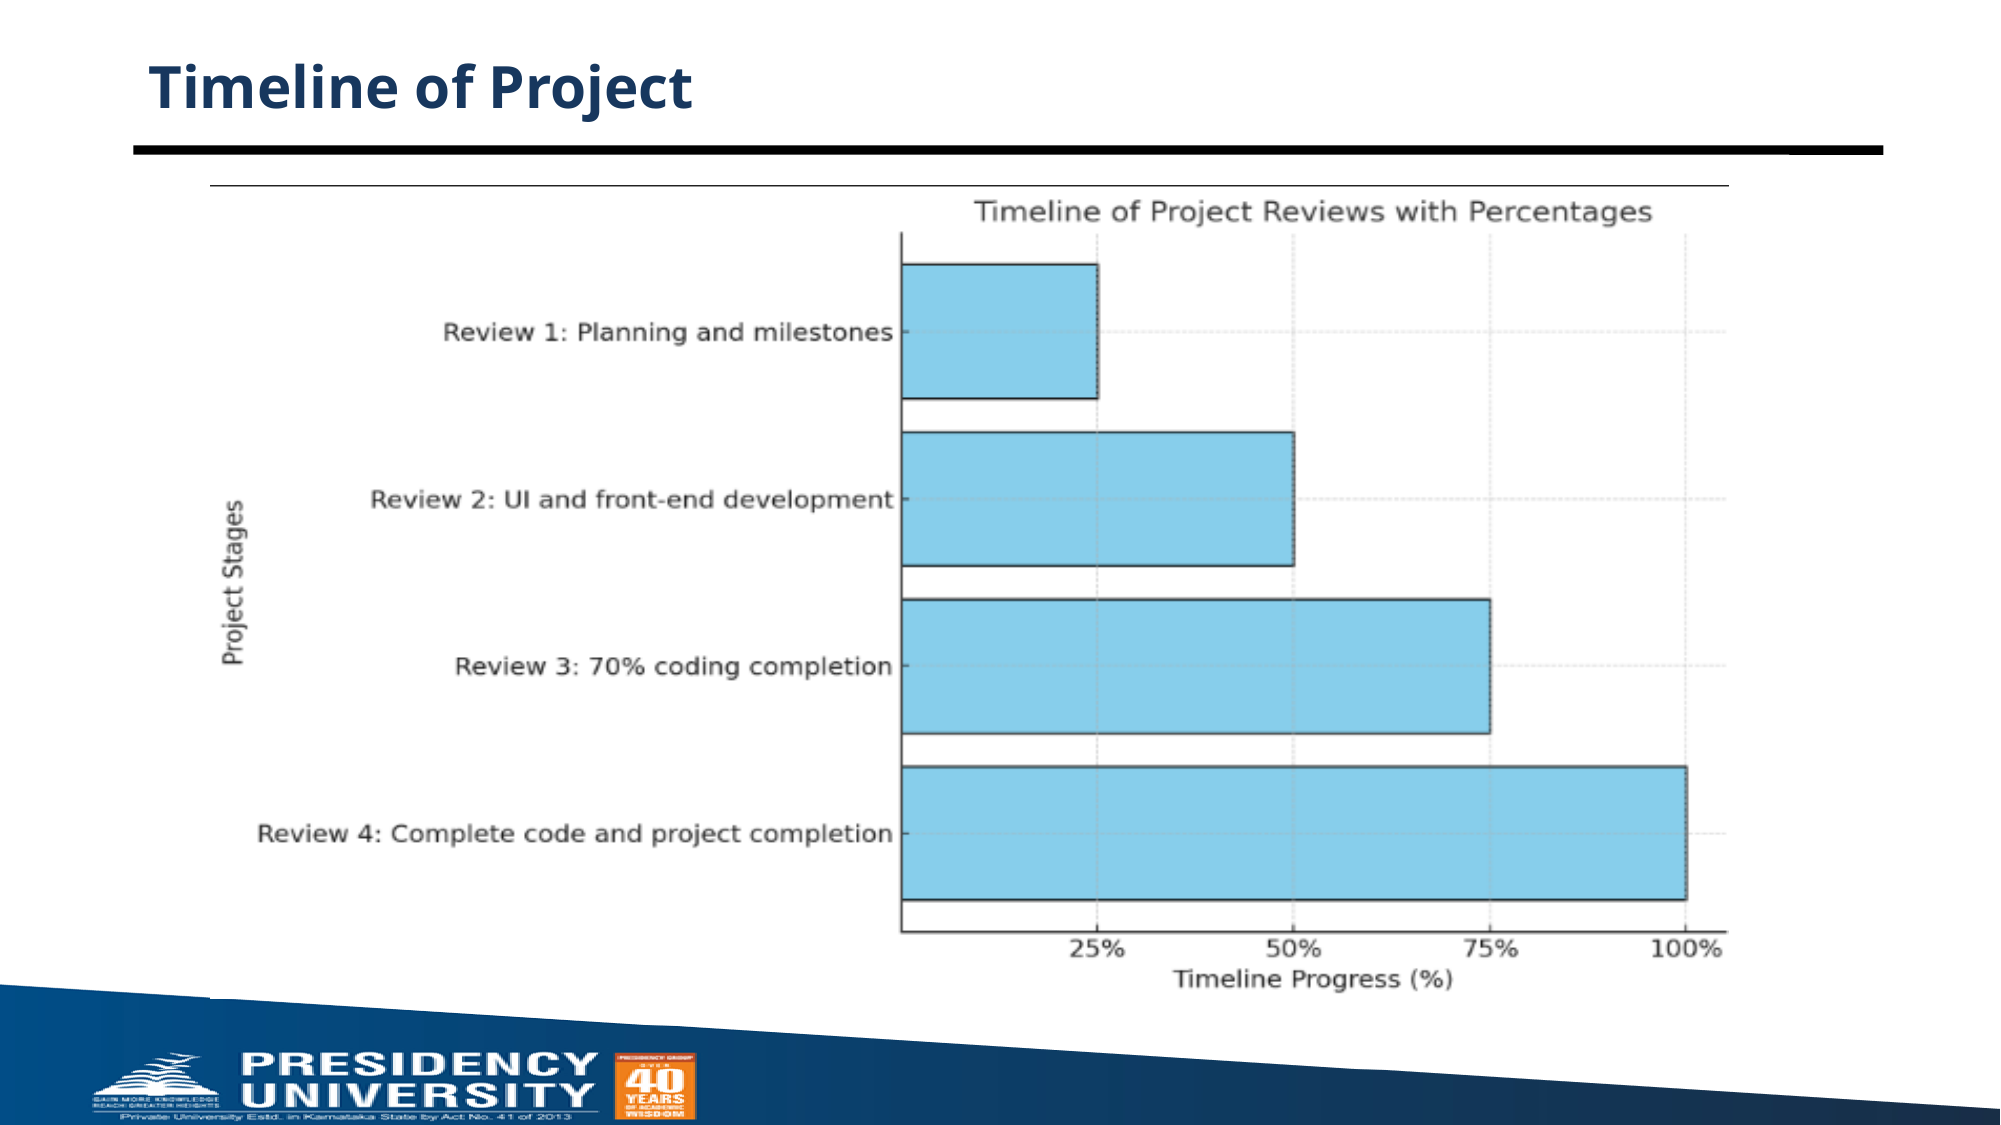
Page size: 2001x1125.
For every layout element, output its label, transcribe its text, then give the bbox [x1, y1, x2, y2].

title Timeline of Project [133, 45, 1884, 125]
chart [124, 185, 1876, 999]
picture [0, 982, 2000, 1125]
